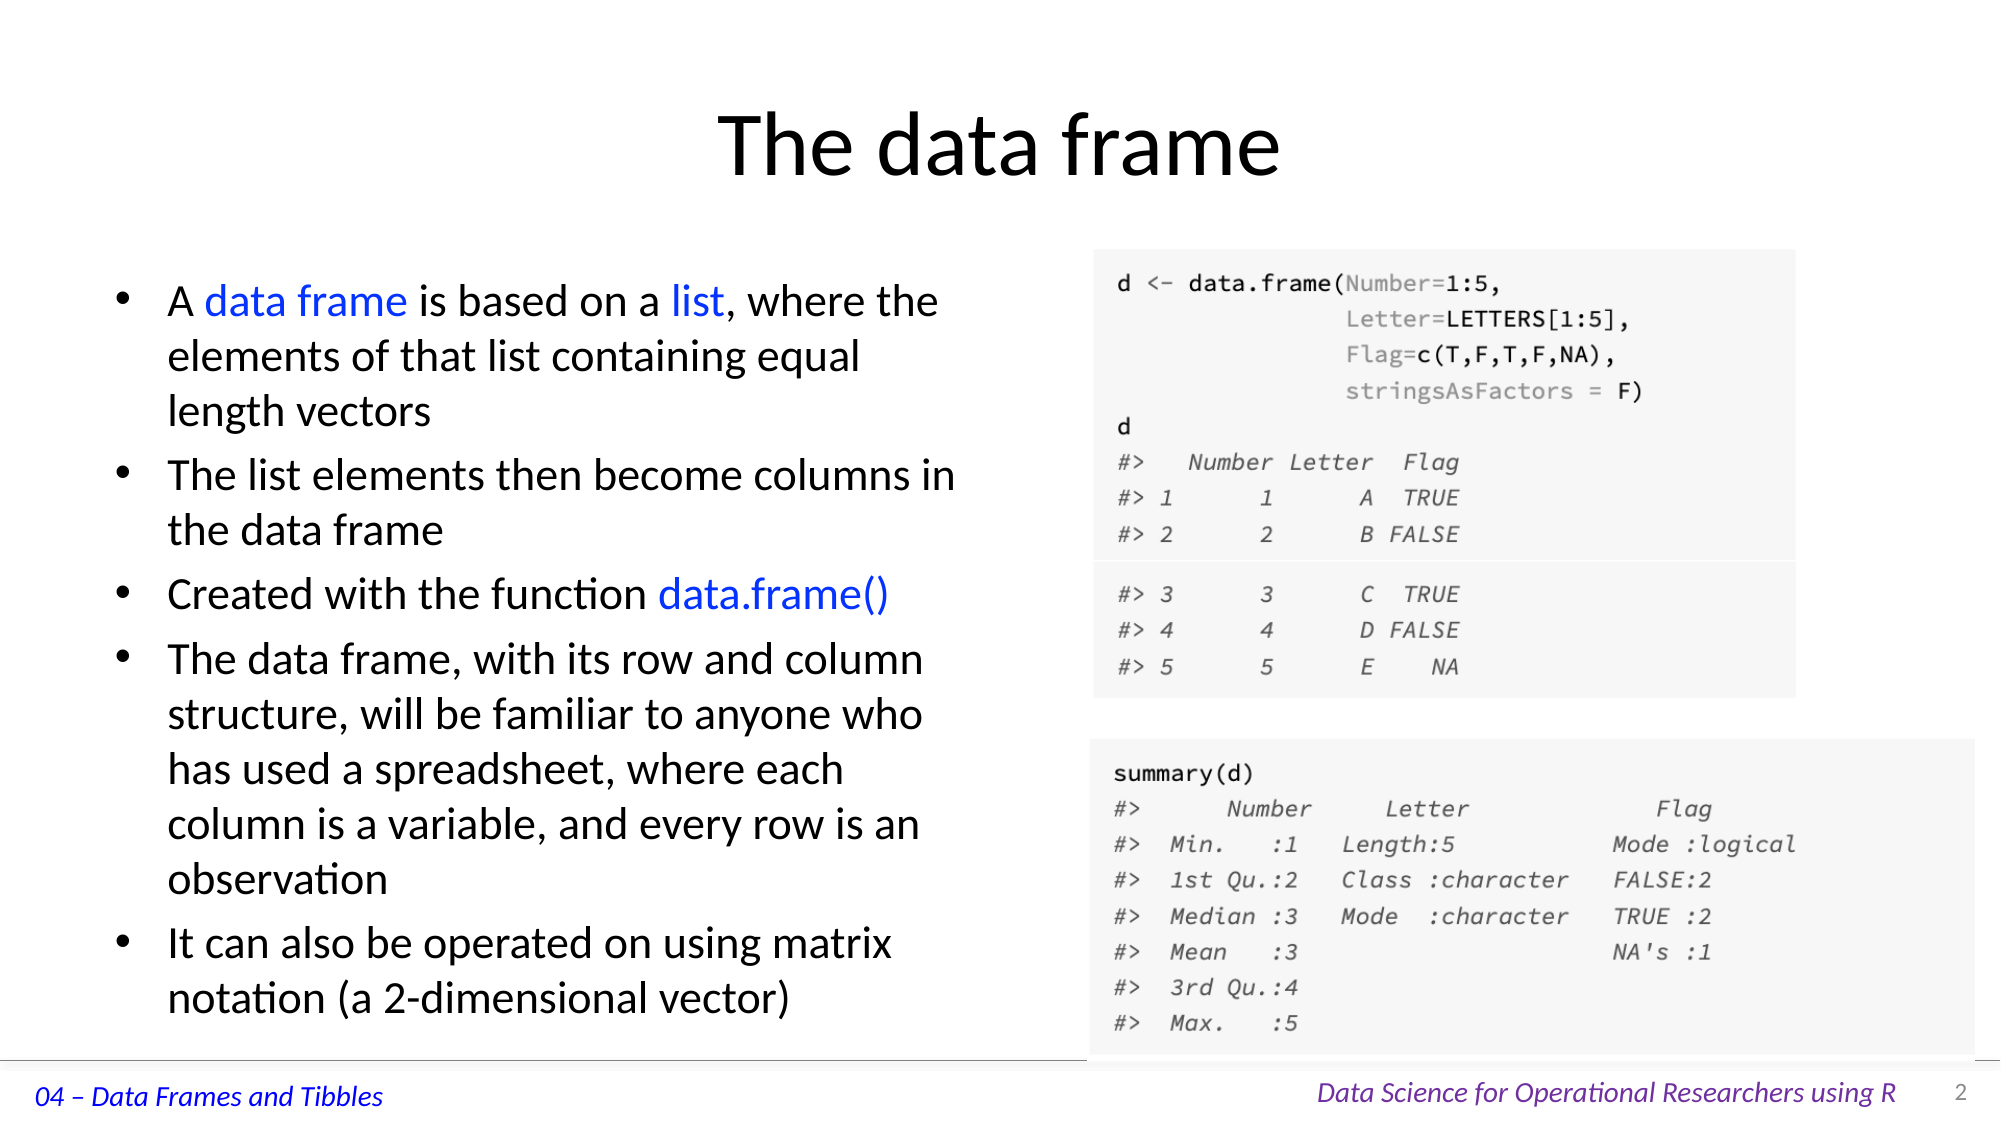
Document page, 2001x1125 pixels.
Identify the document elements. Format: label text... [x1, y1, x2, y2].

picture [1086, 243, 1796, 703]
picture [1086, 735, 1975, 1061]
slide_number 2 [1899, 1060, 1983, 1120]
title The data frame [99, 45, 1900, 233]
list A data frame is based on a list, where the elements of that list containing equal length vectors The list elements then become columns in the data frame Created with the function data.frame() The data frame, with its row and column structure, will be familiar to anyone who has used a spreadsheet, where each column is a variable, and every row is an observation It can also be operated on using matrix notation (a 2-dimensional vector) [99, 262, 984, 1037]
